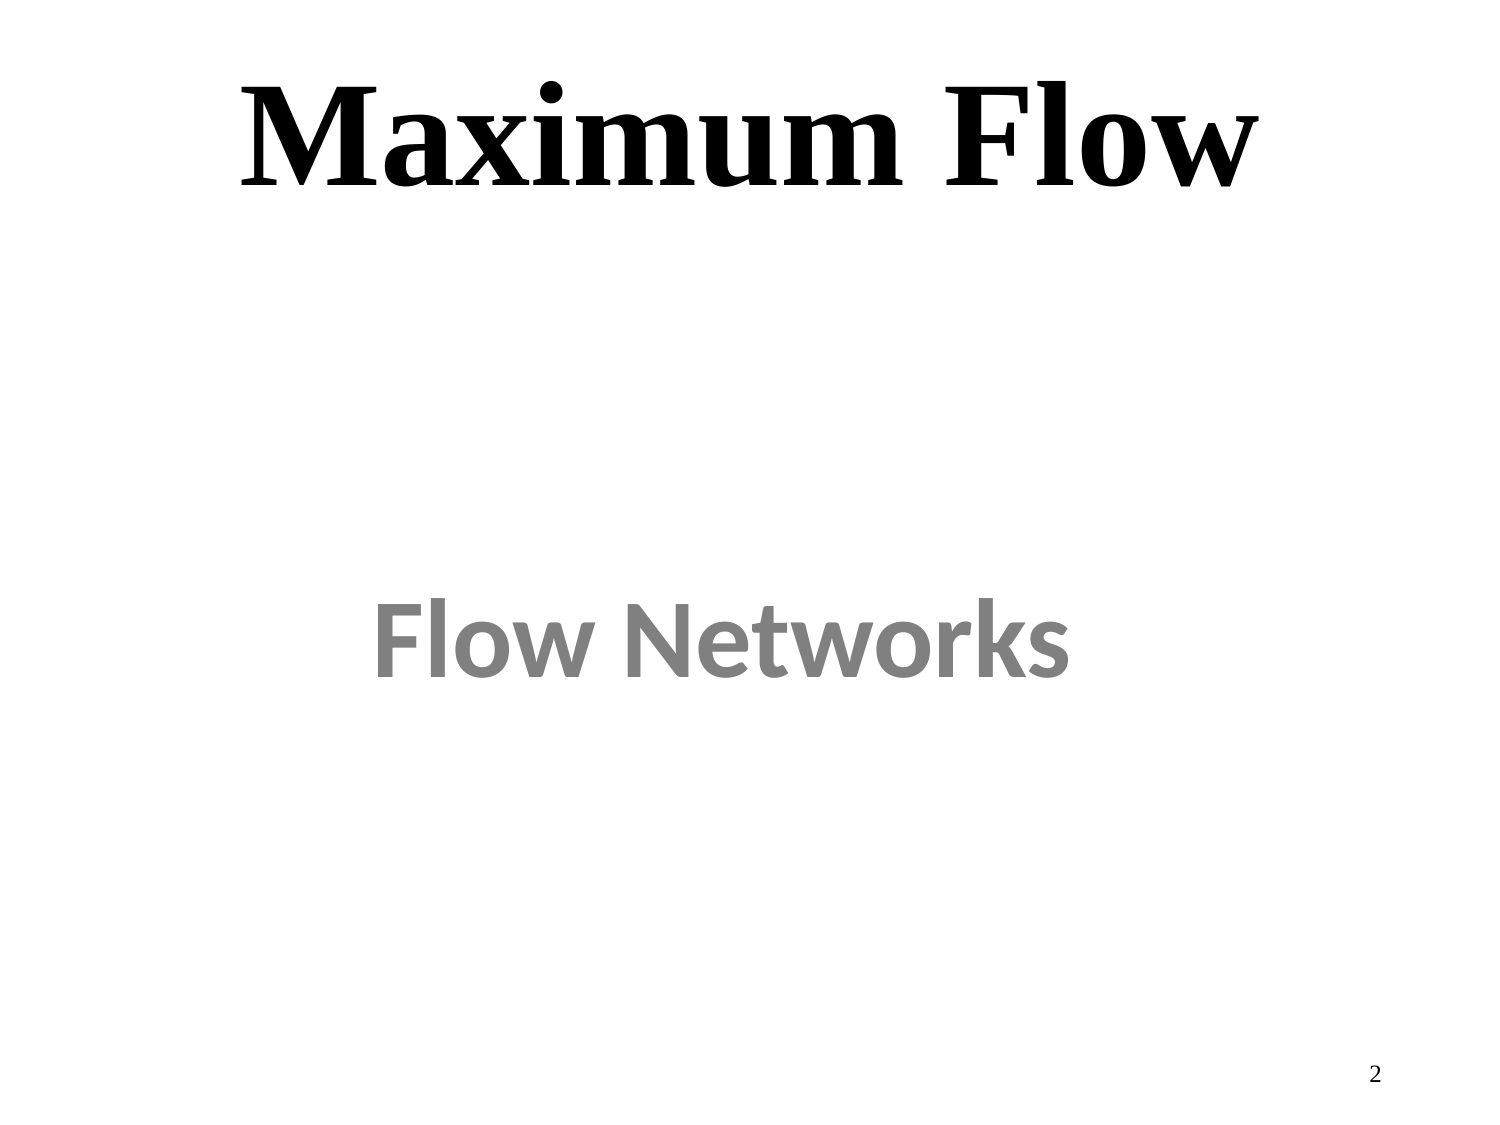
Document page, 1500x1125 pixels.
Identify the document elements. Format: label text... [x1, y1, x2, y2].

slide_number 2 [1059, 1042, 1397, 1103]
list Flow Networks [75, 489, 1370, 786]
title Maximum Flow [103, 59, 1397, 226]
